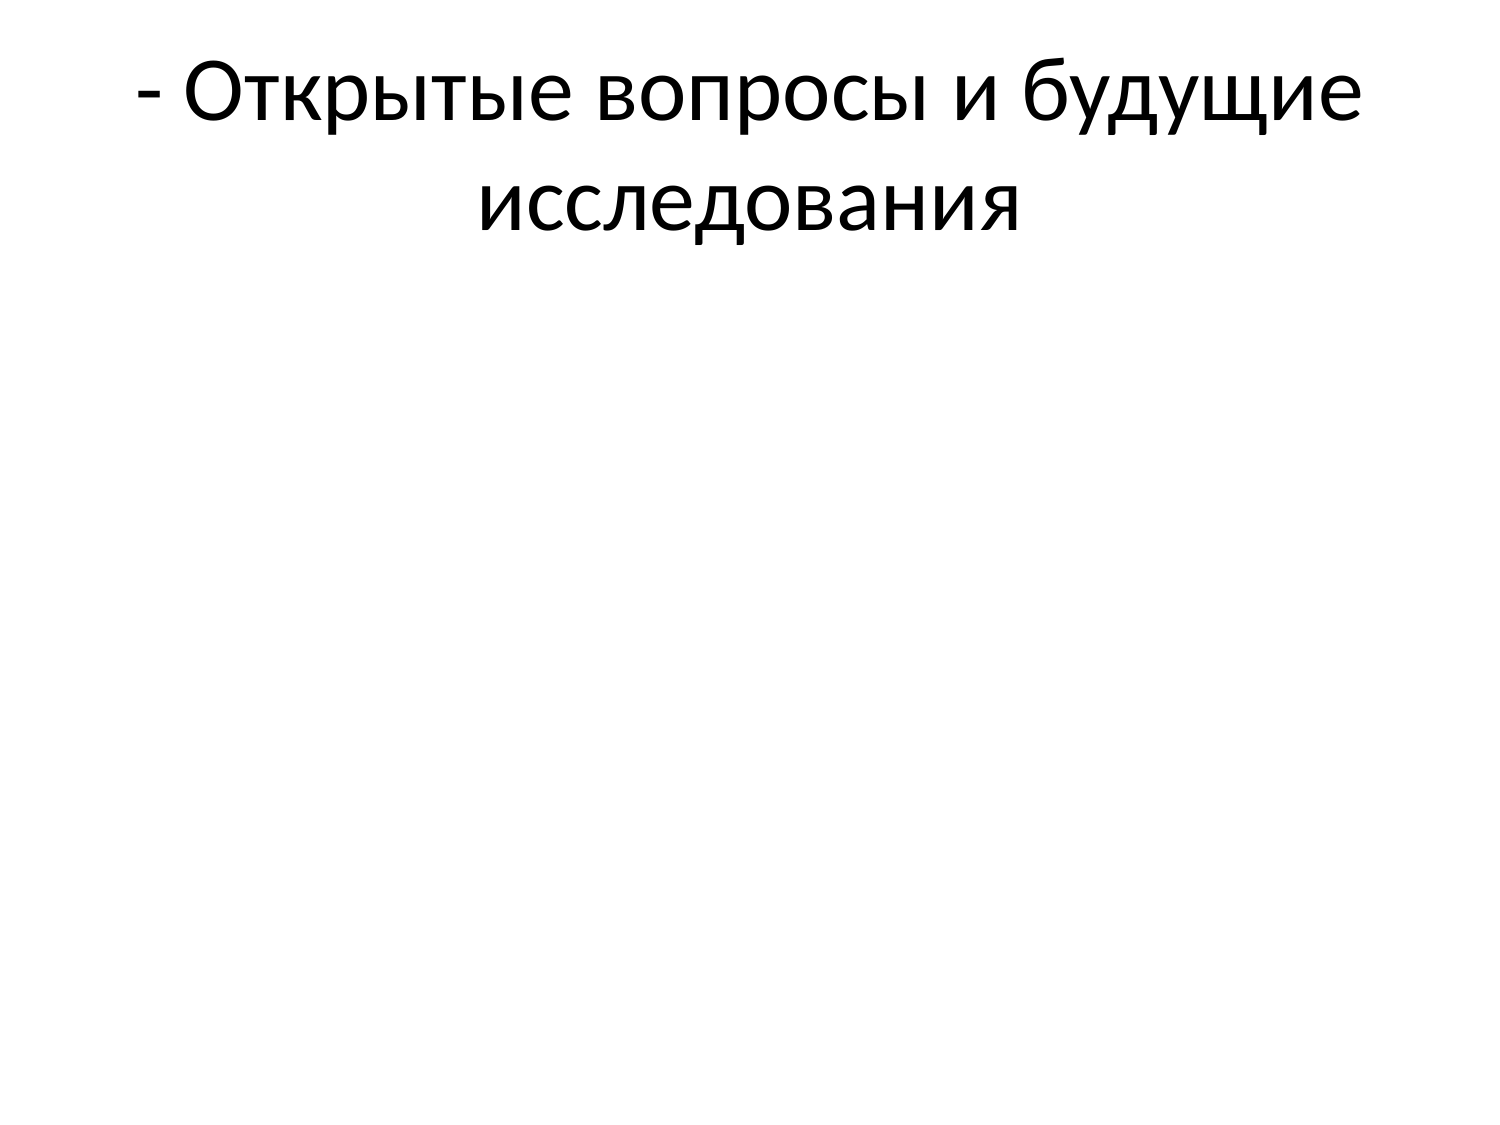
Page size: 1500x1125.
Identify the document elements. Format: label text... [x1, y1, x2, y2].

title - Открытые вопросы и будущие исследования [75, 45, 1425, 233]
